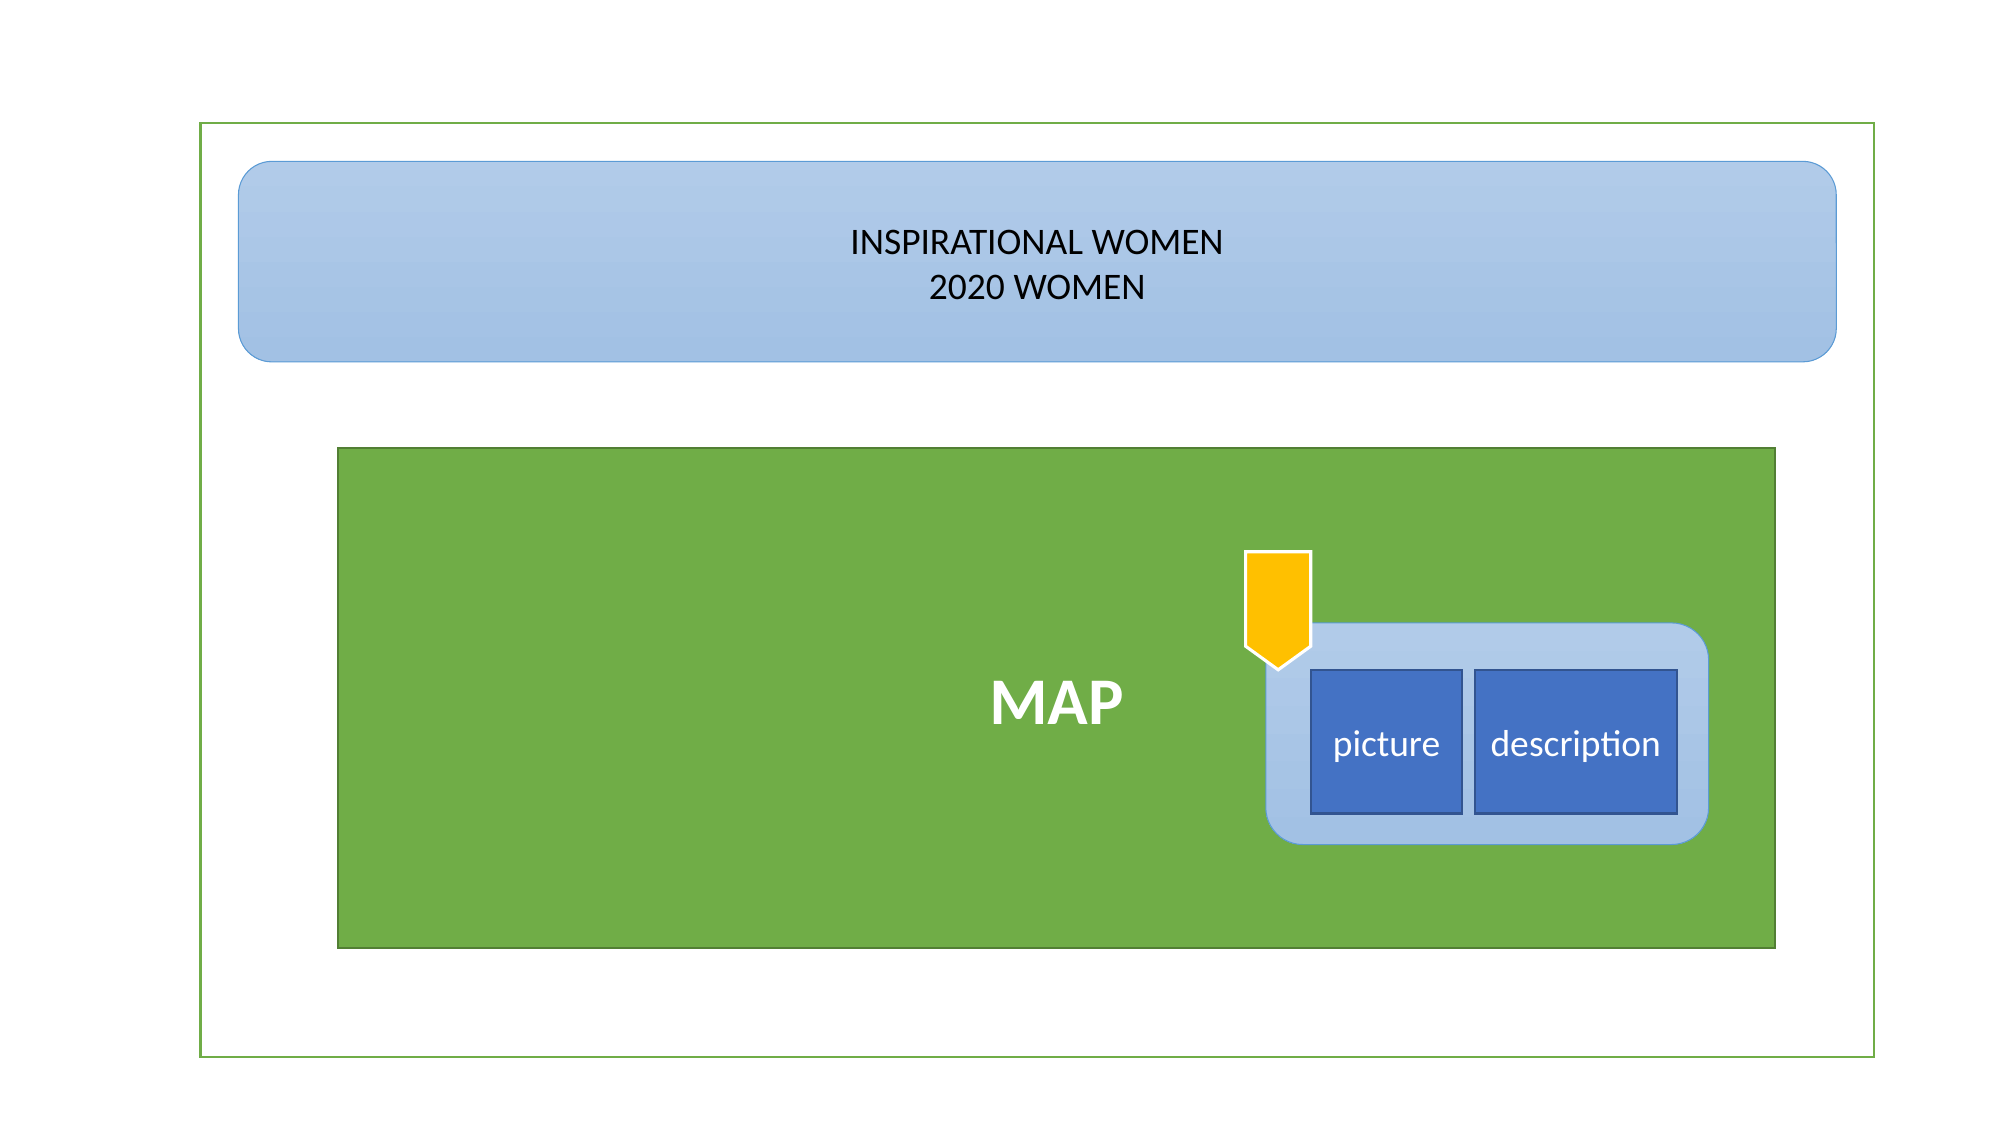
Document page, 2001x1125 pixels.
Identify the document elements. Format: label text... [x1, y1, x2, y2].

text_box INSPIRATIONAL WOMEN 2020 WOMEN [237, 160, 1837, 363]
text_box [1265, 622, 1710, 846]
text_box [1244, 550, 1313, 672]
text_box MAP [337, 447, 1776, 949]
text_box [199, 122, 1875, 1058]
text_box picture [1310, 669, 1463, 815]
text_box description [1474, 669, 1678, 815]
